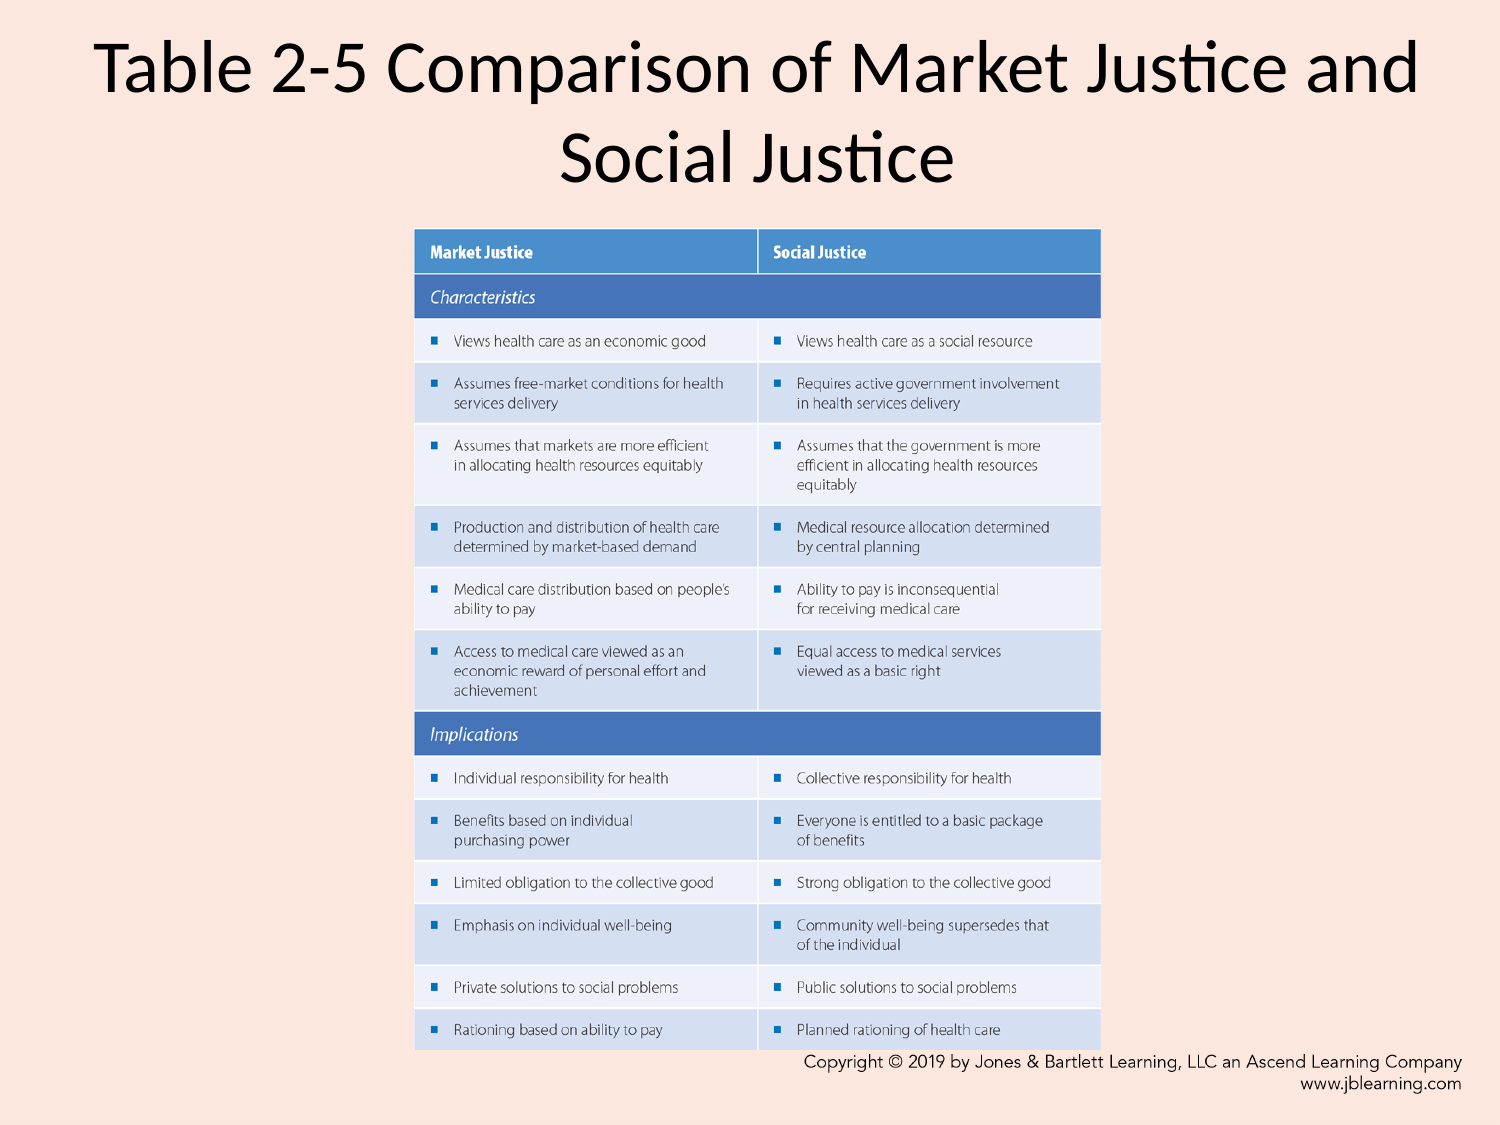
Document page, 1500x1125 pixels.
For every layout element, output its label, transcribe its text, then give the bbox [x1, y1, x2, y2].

title Table 2-5 Comparison of Market Justice and Social Justice [40, 5, 1475, 209]
picture [0, 0, 1500, 1125]
